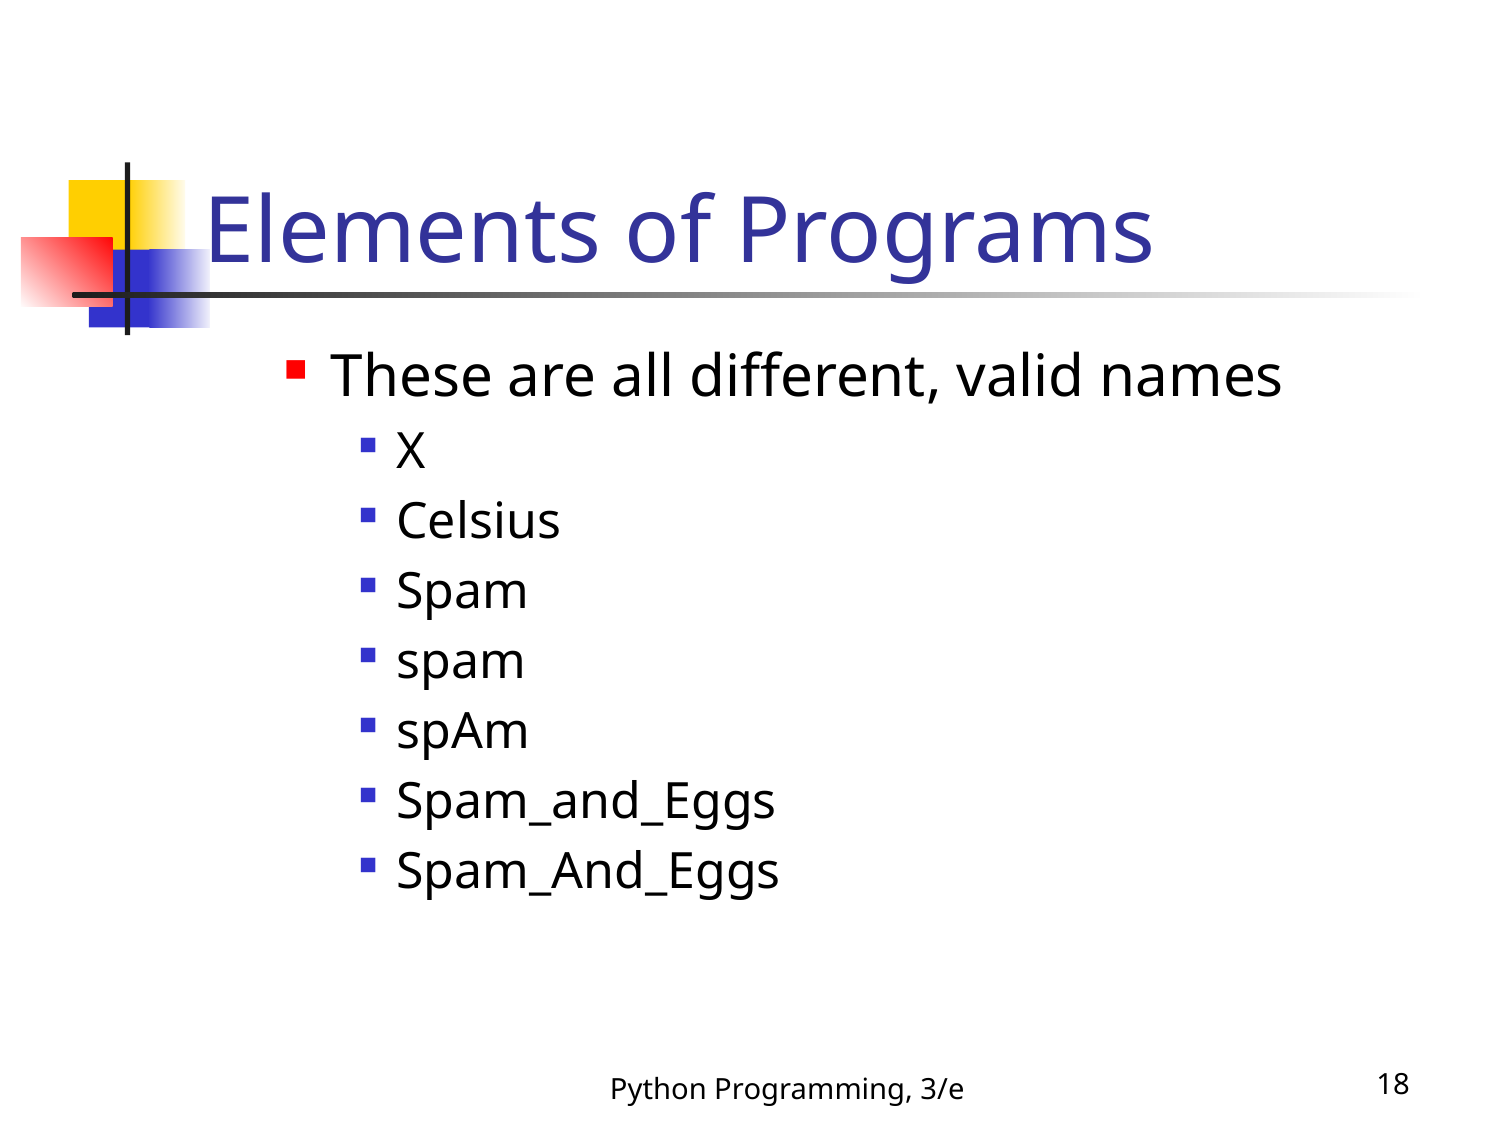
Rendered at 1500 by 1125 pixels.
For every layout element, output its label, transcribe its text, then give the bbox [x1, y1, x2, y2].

footer Python Programming, 3/e [549, 1037, 1026, 1113]
slide_number 18 [1112, 1037, 1426, 1113]
list These are all different, valid names X Celsius Spam spam spAm Spam_and_Eggs Spam_And_Eggs [193, 331, 1469, 1006]
title Elements of Programs [188, 101, 1468, 289]
